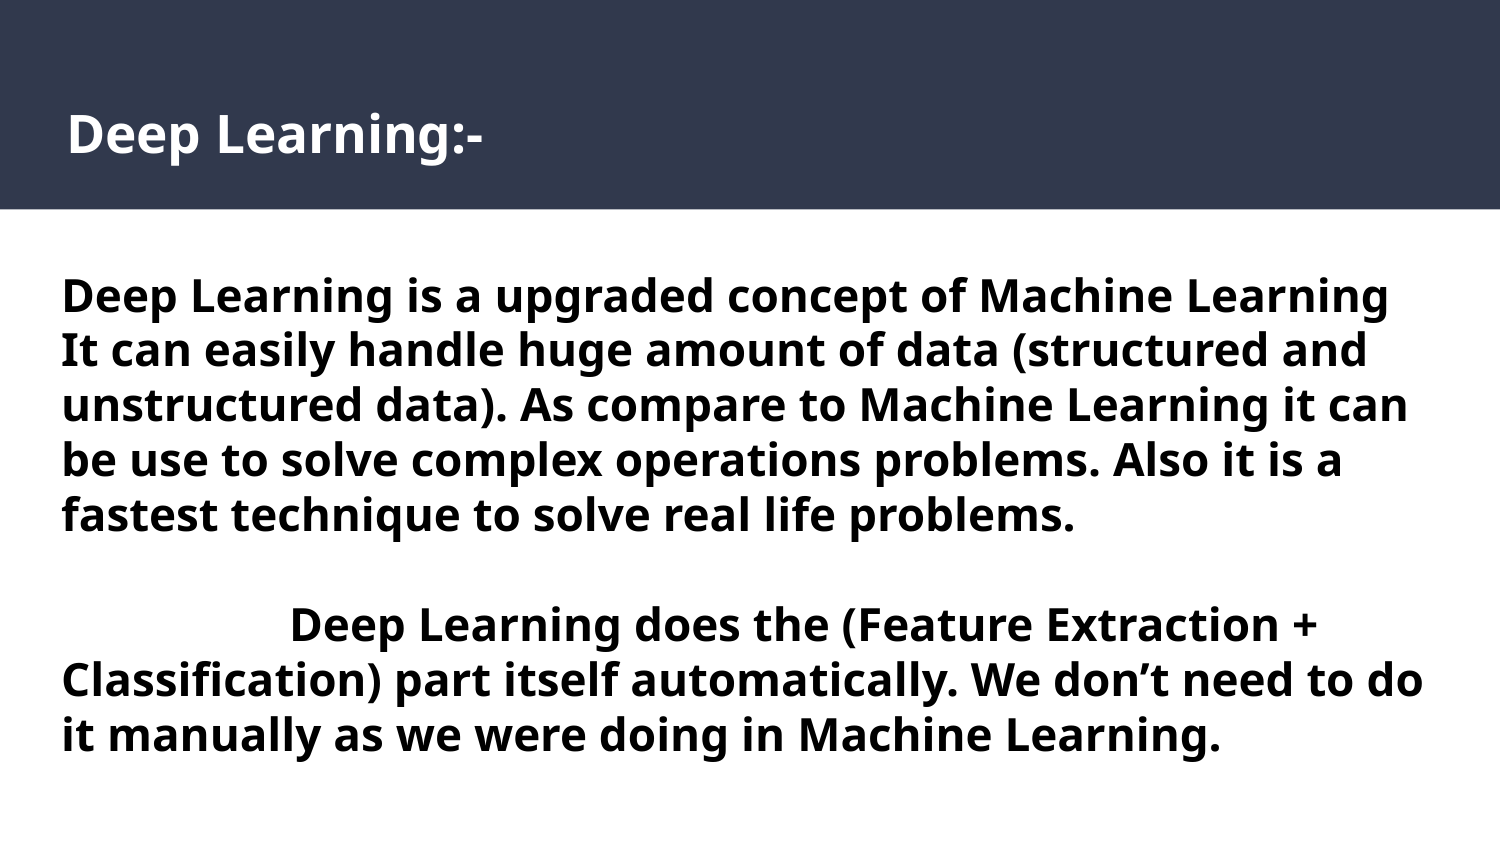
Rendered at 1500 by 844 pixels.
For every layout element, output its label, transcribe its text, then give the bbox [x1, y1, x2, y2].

text_box Deep Learning is a upgraded concept of Machine Learning It can easily handle huge amount of data (structured and unstructured data). As compare to Machine Learning it can be use to solve complex operations problems. Also it is a fastest technique to solve real life problems. Deep Learning does the (Feature Extraction + Classification) part itself automatically. We don’t need to do it manually as we were doing in Machine Learning. [46, 251, 1444, 807]
title Deep Learning:- [51, 82, 1449, 185]
